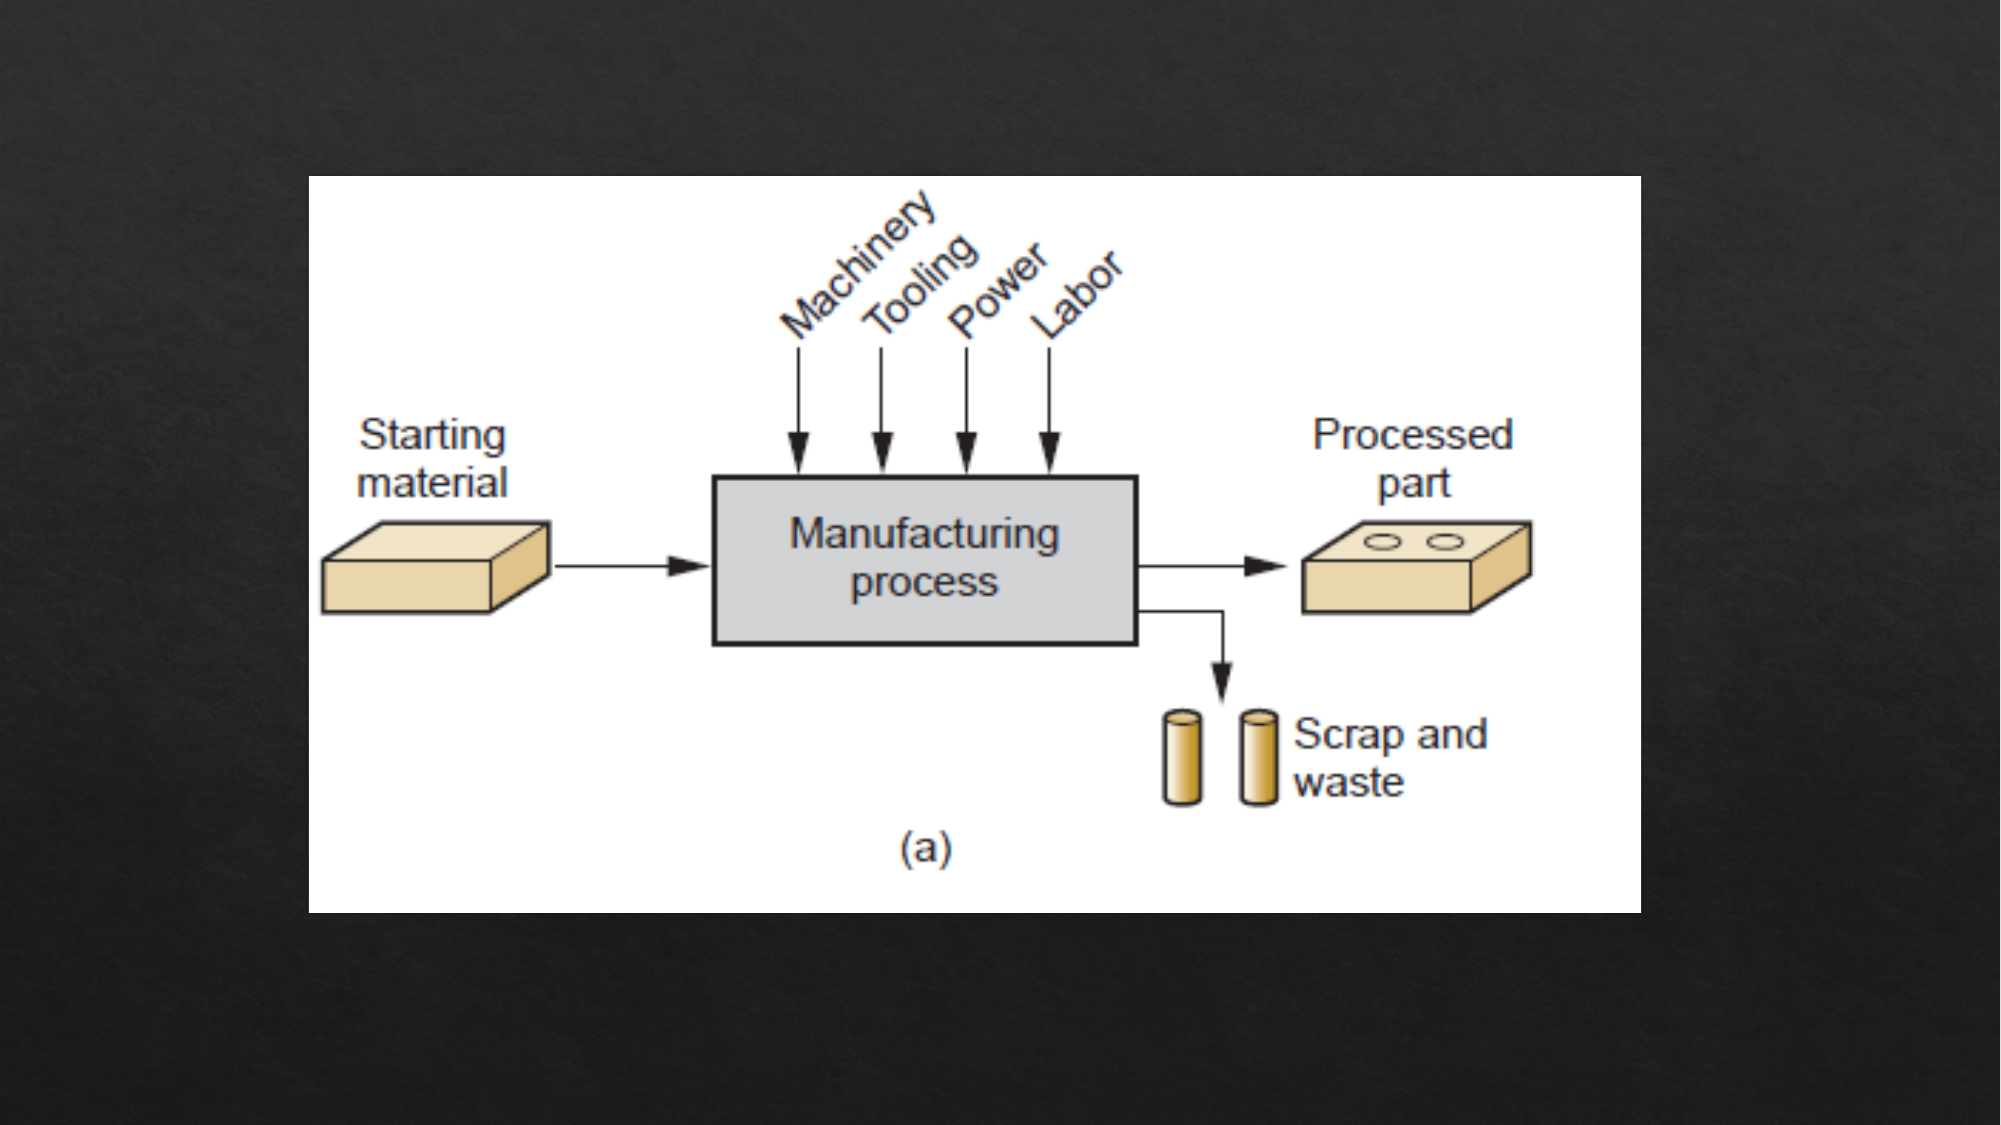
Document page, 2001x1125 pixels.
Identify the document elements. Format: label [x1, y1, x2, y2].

list [308, 176, 1642, 913]
